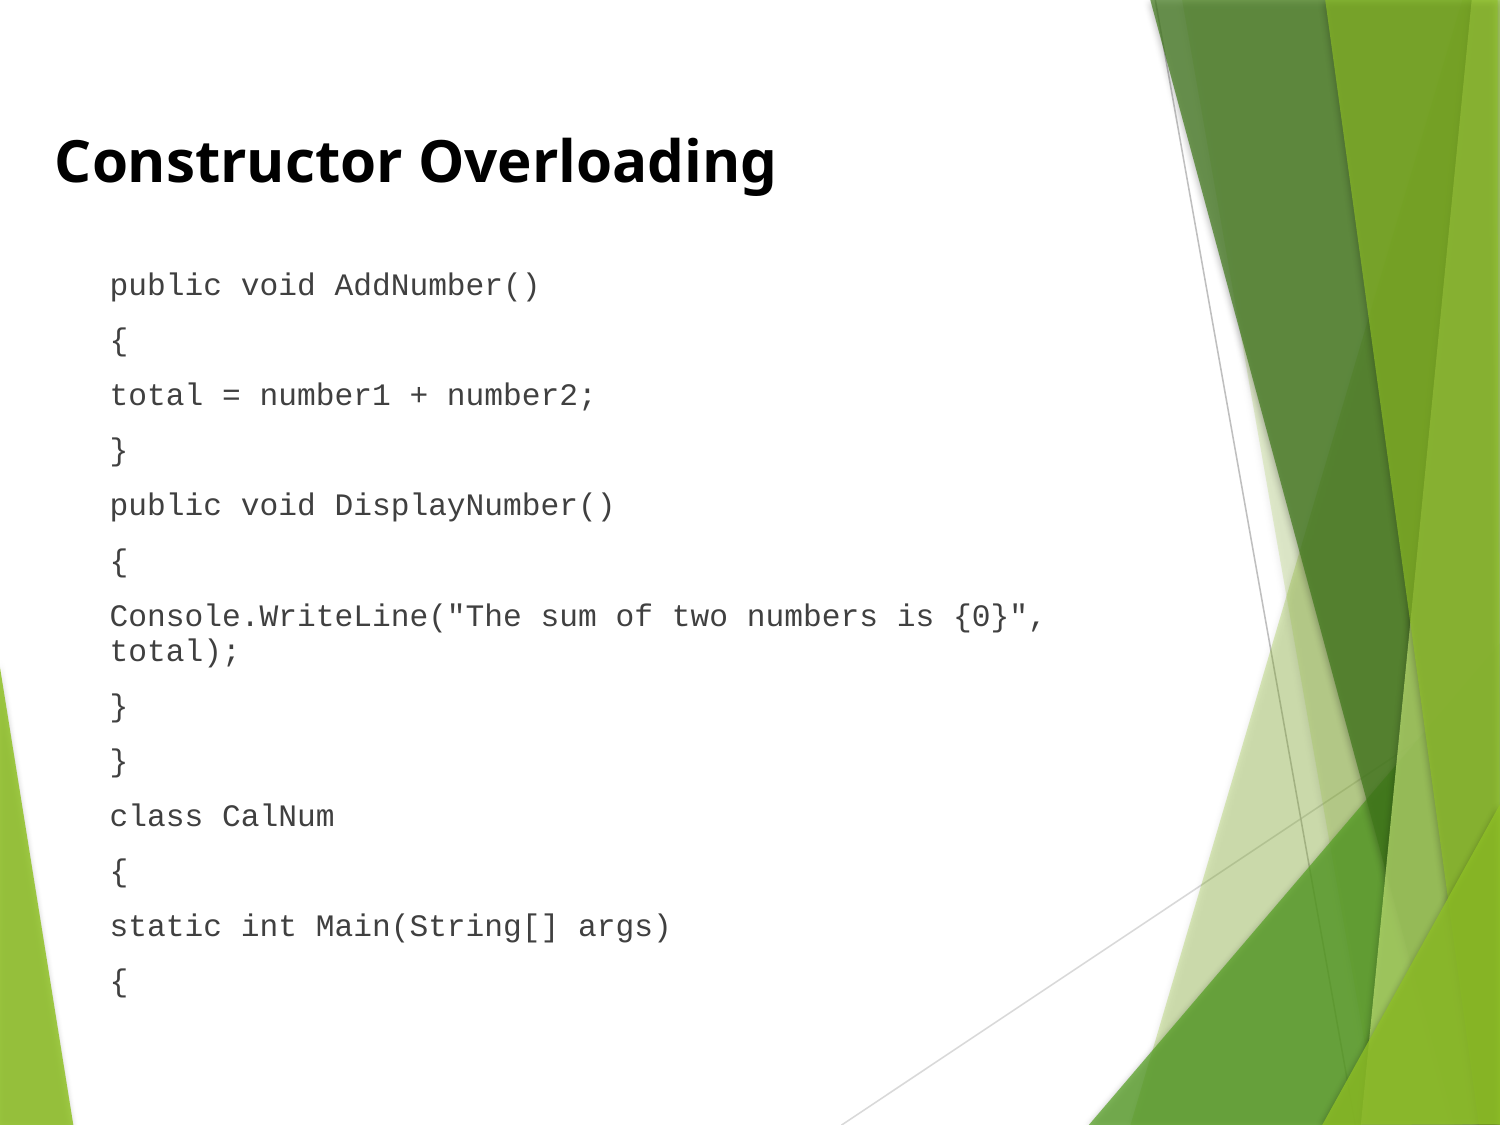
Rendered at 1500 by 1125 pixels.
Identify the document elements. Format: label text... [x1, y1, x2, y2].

list public void AddNumber() { total = number1 + number2; } public void DisplayNumber() { Console.WriteLine("The sum of two numbers is {0}", total); } } class CalNum { static int Main(String[] args) { [37, 262, 1238, 1012]
text_box Constructor Overloading [24, 116, 1463, 202]
